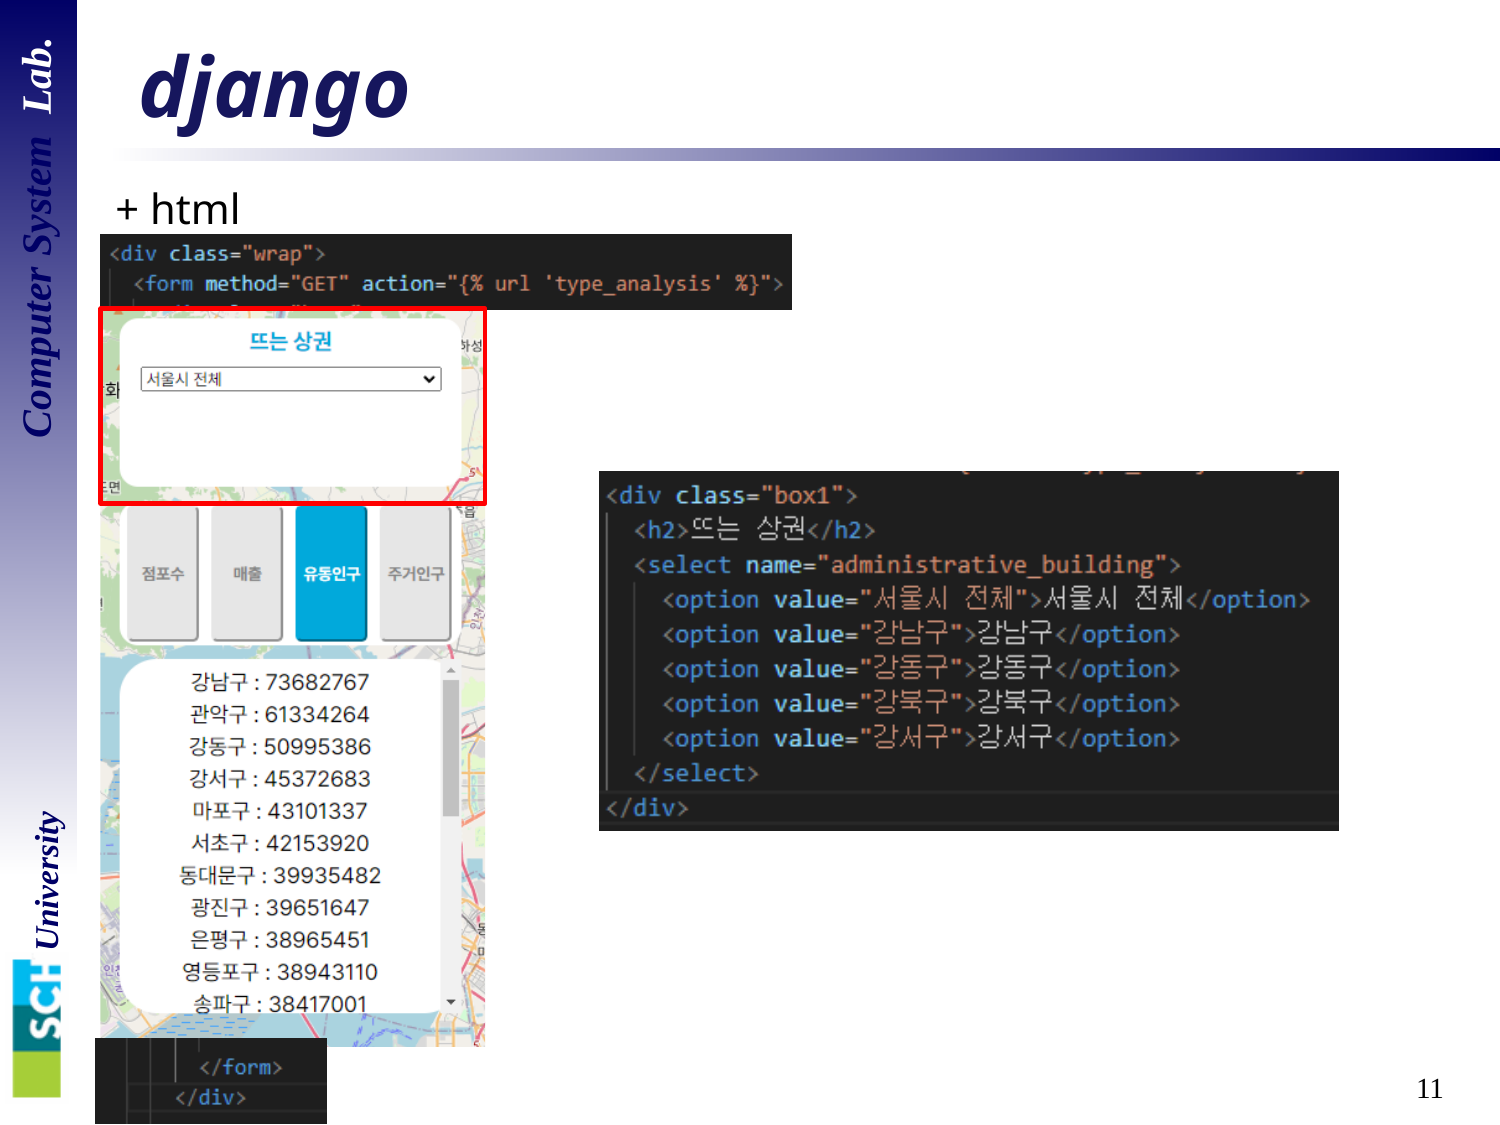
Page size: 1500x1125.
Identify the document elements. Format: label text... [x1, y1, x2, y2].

picture [95, 234, 792, 1124]
picture [5, 952, 69, 1104]
text_box + html [100, 137, 1379, 254]
picture [599, 471, 1339, 831]
title django [123, 25, 1460, 143]
